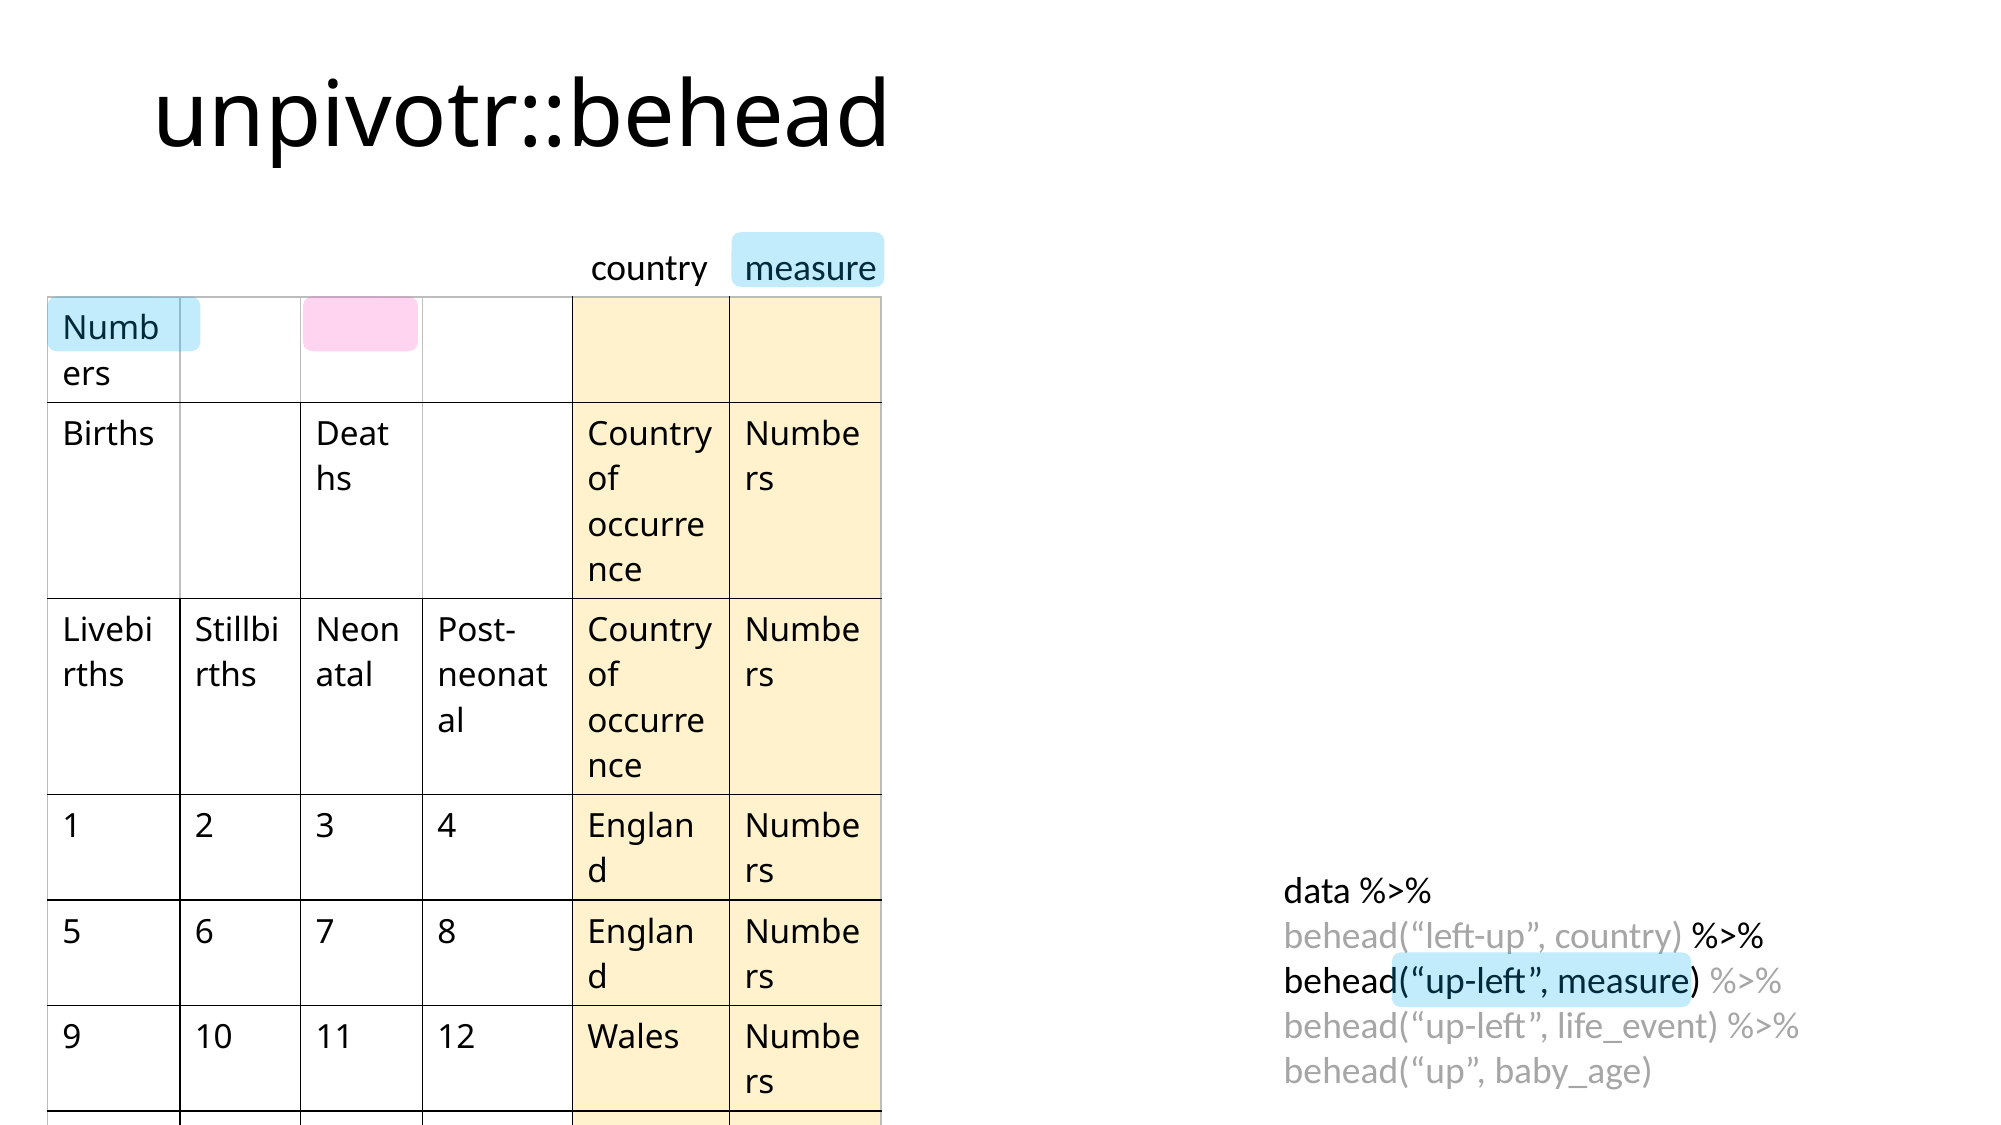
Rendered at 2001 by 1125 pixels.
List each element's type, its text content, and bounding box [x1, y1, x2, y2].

text_box unpivotr::behead [137, 59, 1863, 278]
table_cell 15 [301, 1112, 422, 1125]
table_cell Births [48, 403, 179, 598]
table_cell 2 [181, 795, 300, 899]
text_box country [576, 235, 729, 296]
table_cell 16 [423, 1112, 572, 1125]
table_header [423, 298, 572, 402]
table_cell 10 [181, 1006, 300, 1110]
table_header [730, 298, 880, 402]
table_cell Deaths [301, 403, 422, 598]
table_cell 3 [301, 795, 422, 899]
table_cell Wales [573, 1006, 729, 1110]
table_cell 13 [48, 1112, 179, 1125]
table_cell 4 [423, 795, 572, 899]
table_header [573, 298, 729, 402]
table_cell Numbers [730, 795, 880, 899]
table_cell 8 [423, 901, 572, 1005]
table_cell Numbers [730, 403, 880, 598]
table_cell Neonatal [301, 599, 422, 794]
table_cell England [573, 901, 729, 1005]
text_box [1390, 951, 1693, 1009]
table_cell 1 [48, 795, 179, 899]
table_cell [423, 403, 572, 598]
table_header [181, 298, 300, 402]
table_cell Numbers [730, 1006, 880, 1110]
text_box measure [729, 235, 907, 296]
table_cell Numbers [730, 901, 880, 1005]
table_cell 11 [301, 1006, 422, 1110]
table_cell Numbers [730, 1112, 880, 1125]
table_cell Country of occurrence [573, 599, 729, 794]
table_cell 9 [48, 1006, 179, 1110]
table_cell Wales [573, 1112, 729, 1125]
table_cell Livebirths [48, 599, 179, 794]
table_cell Stillbirths [181, 599, 300, 794]
table_cell 7 [301, 901, 422, 1005]
table_cell 6 [181, 901, 300, 1005]
table_cell 14 [181, 1112, 300, 1125]
table_header Numbers [48, 349, 179, 402]
table_cell [181, 403, 300, 598]
table_cell England [573, 795, 729, 899]
table_cell Numbers [730, 599, 880, 794]
text_box [301, 295, 419, 353]
table_cell 5 [48, 901, 179, 1005]
table_header [301, 298, 422, 402]
table_cell Post-neonatal [423, 599, 572, 794]
text_box data %>% behead(“left-up”, country) %>% behead(“up-left”, measure) %>% behead(“up-left”, life_event) %>% behead(“up”, baby_age) [1268, 858, 1917, 1099]
text_box [730, 231, 886, 288]
text_box [46, 295, 202, 353]
table_cell 12 [423, 1006, 572, 1110]
table_cell Country of occurrence [573, 403, 729, 598]
